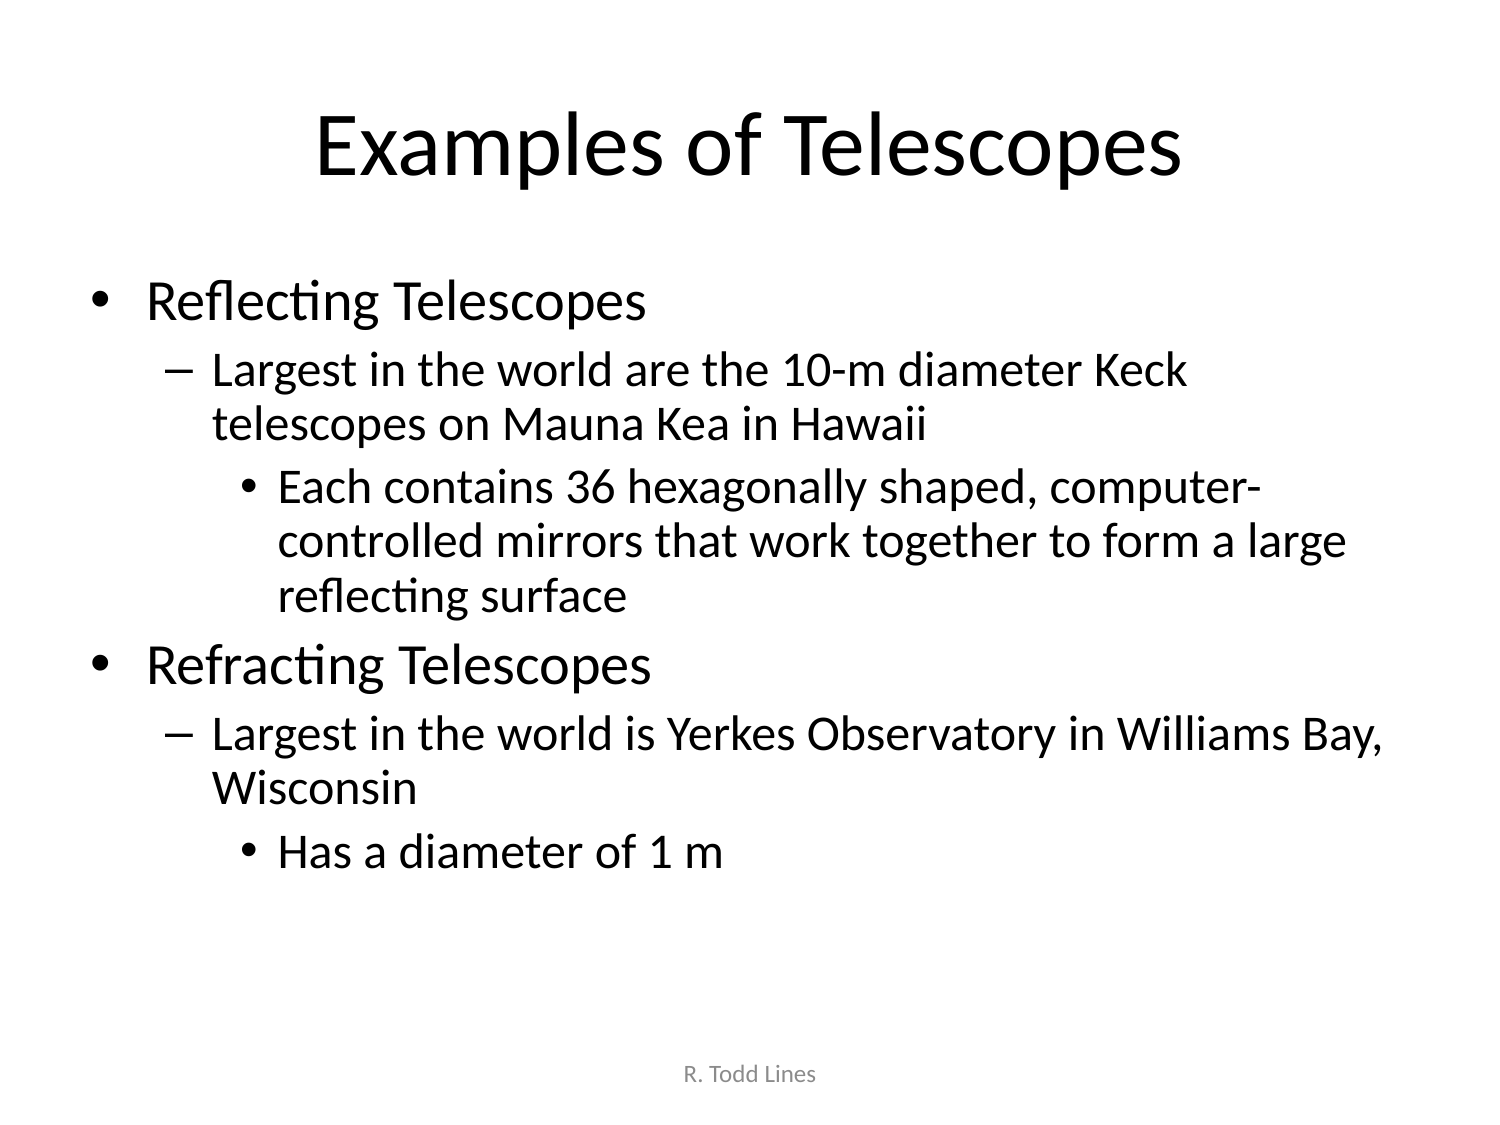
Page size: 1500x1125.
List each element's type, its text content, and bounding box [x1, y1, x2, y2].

title Examples of Telescopes [75, 45, 1425, 233]
list Reflecting Telescopes Largest in the world are the 10-m diameter Keck telescopes on Mauna Kea in Hawaii Each contains 36 hexagonally shaped, computer-controlled mirrors that work together to form a large reflecting surface Refracting Telescopes Largest in the world is Yerkes Observatory in Williams Bay, Wisconsin Has a diameter of 1 m [75, 262, 1425, 1005]
footer R. Todd Lines [512, 1042, 988, 1103]
